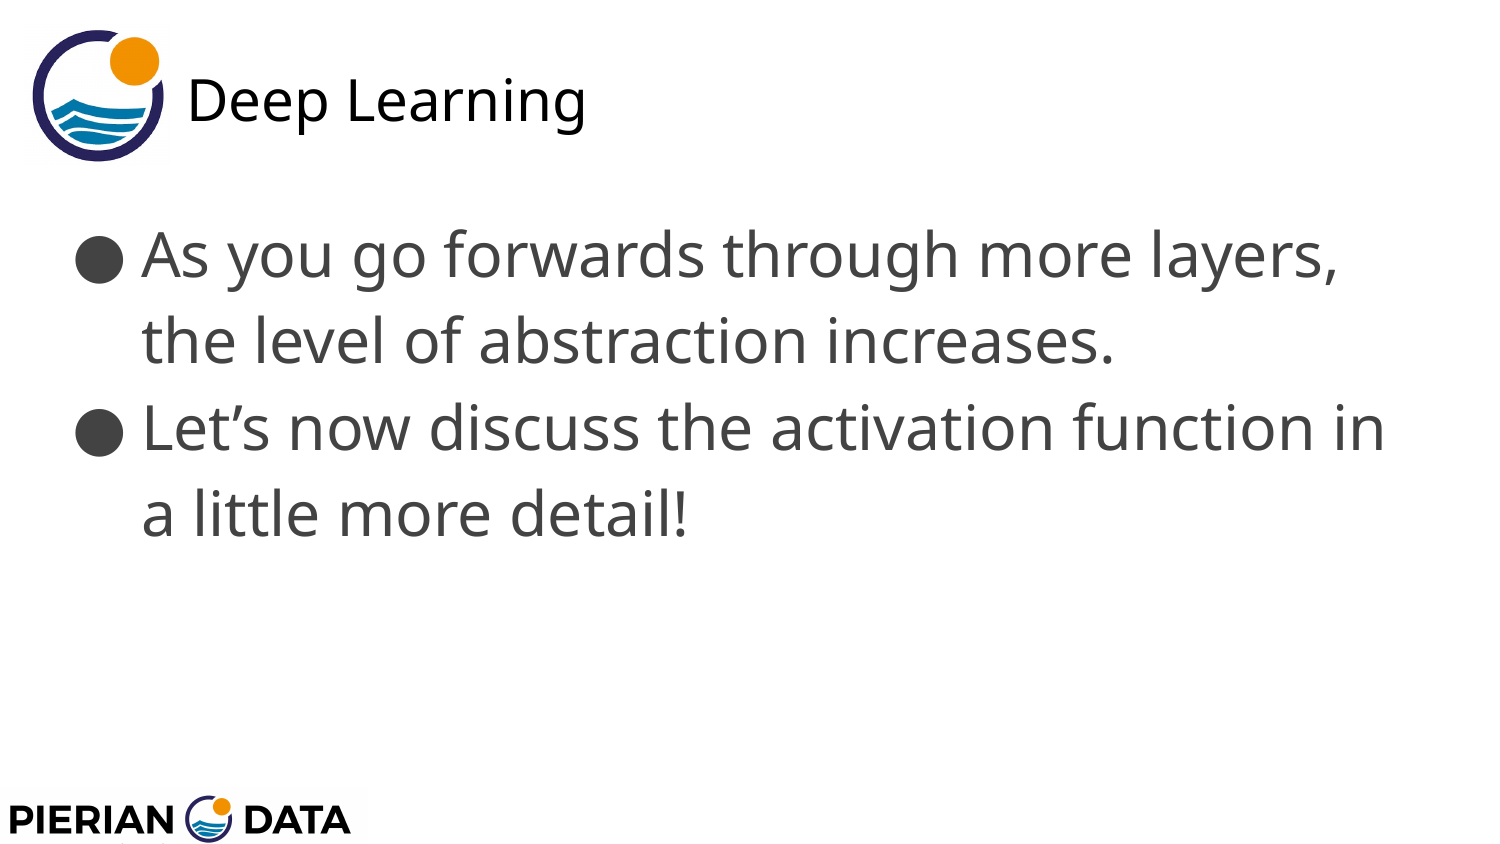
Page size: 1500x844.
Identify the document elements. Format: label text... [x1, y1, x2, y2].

picture [24, 24, 172, 167]
list As you go forwards through more layers, the level of abstraction increases. Let’s now discuss the activation function in a little more detail! [51, 189, 1449, 750]
picture [0, 787, 368, 844]
title Deep Learning [176, 48, 1449, 143]
